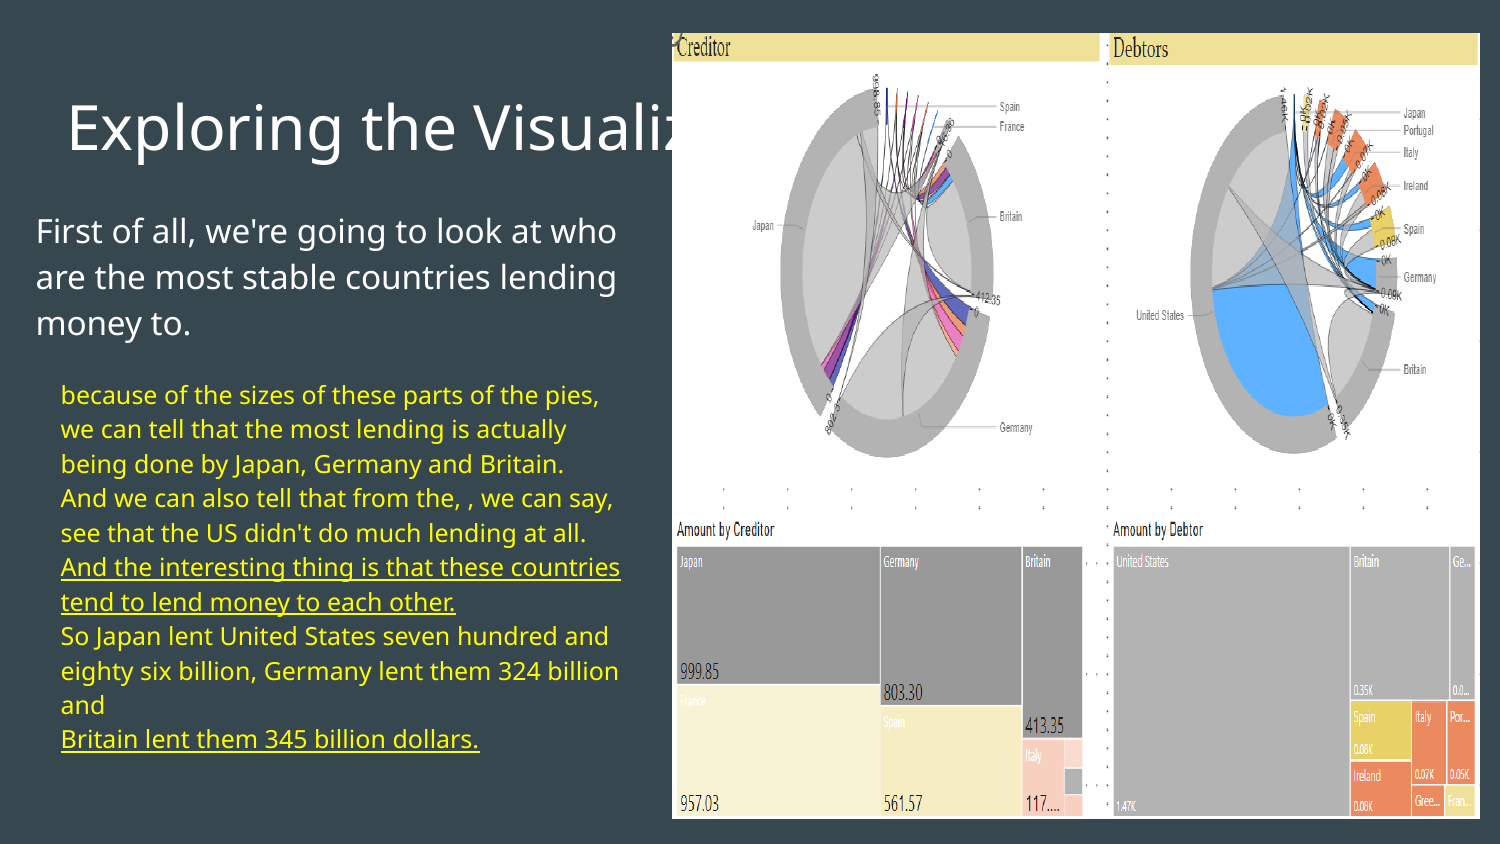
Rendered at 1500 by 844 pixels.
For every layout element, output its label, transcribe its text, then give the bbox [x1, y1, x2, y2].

title Exploring the Visualization [51, 72, 667, 167]
list First of all, we're going to look at who are the most stable countries lending money to. because of the sizes of these parts of the pies, we can tell that the most lending is actually being done by Japan, Germany and Britain. And we can also tell that from the, , we can say, see that the US didn't do much lending at all. And the interesting thing is that these countries tend to lend money to each other. So Japan lent United States seven hundred and eighty six billion, Germany lent them 324 billion and Britain lent them 345 billion dollars. [20, 189, 667, 750]
picture [672, 32, 1480, 819]
